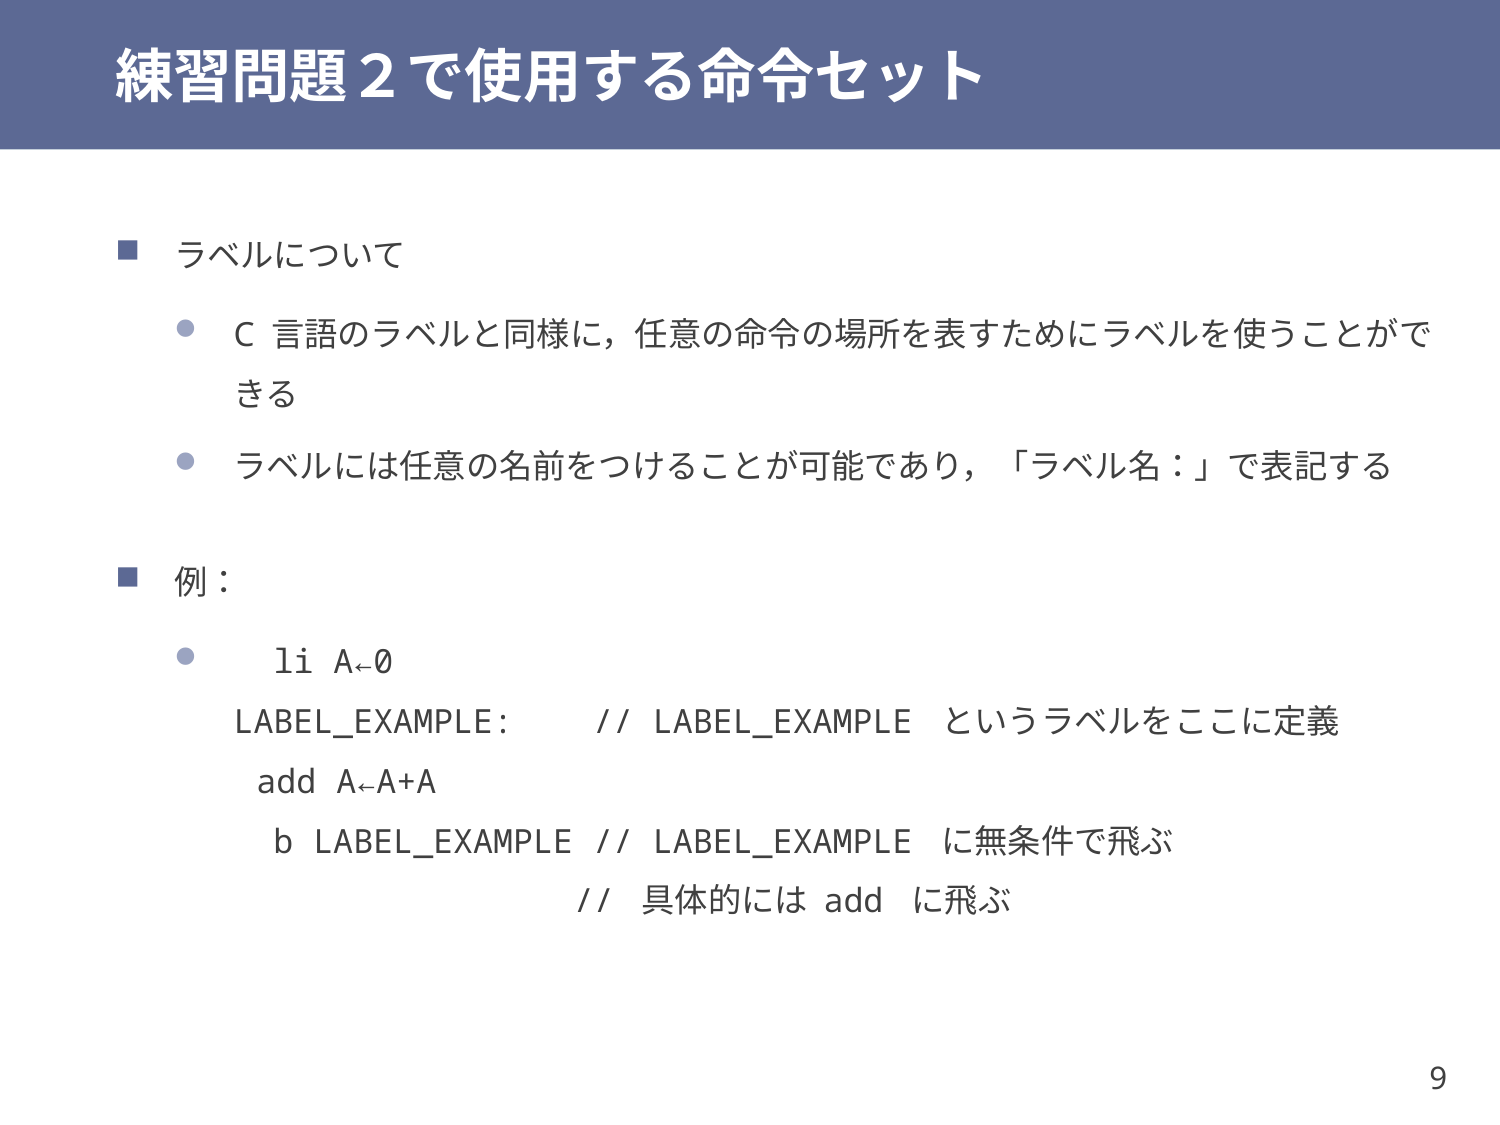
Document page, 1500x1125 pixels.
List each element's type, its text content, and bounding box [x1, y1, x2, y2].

list ラベルについて C 言語のラベルと同様に，任意の命令の場所を表すためにラベルを使うことができる ラベルには任意の名前をつけることが可能であり，「ラベル名：」で表記する 例： li A←0 LABEL_EXAMPLE: // LABEL_EXAMPLE というラベルをここに定義 add A←A+A b LABEL_EXAMPLE // LABEL_EXAMPLE に無条件で飛ぶ // 具体的には add に飛ぶ [100, 178, 1474, 1036]
title 練習問題２で使用する命令セット [100, 0, 1500, 150]
